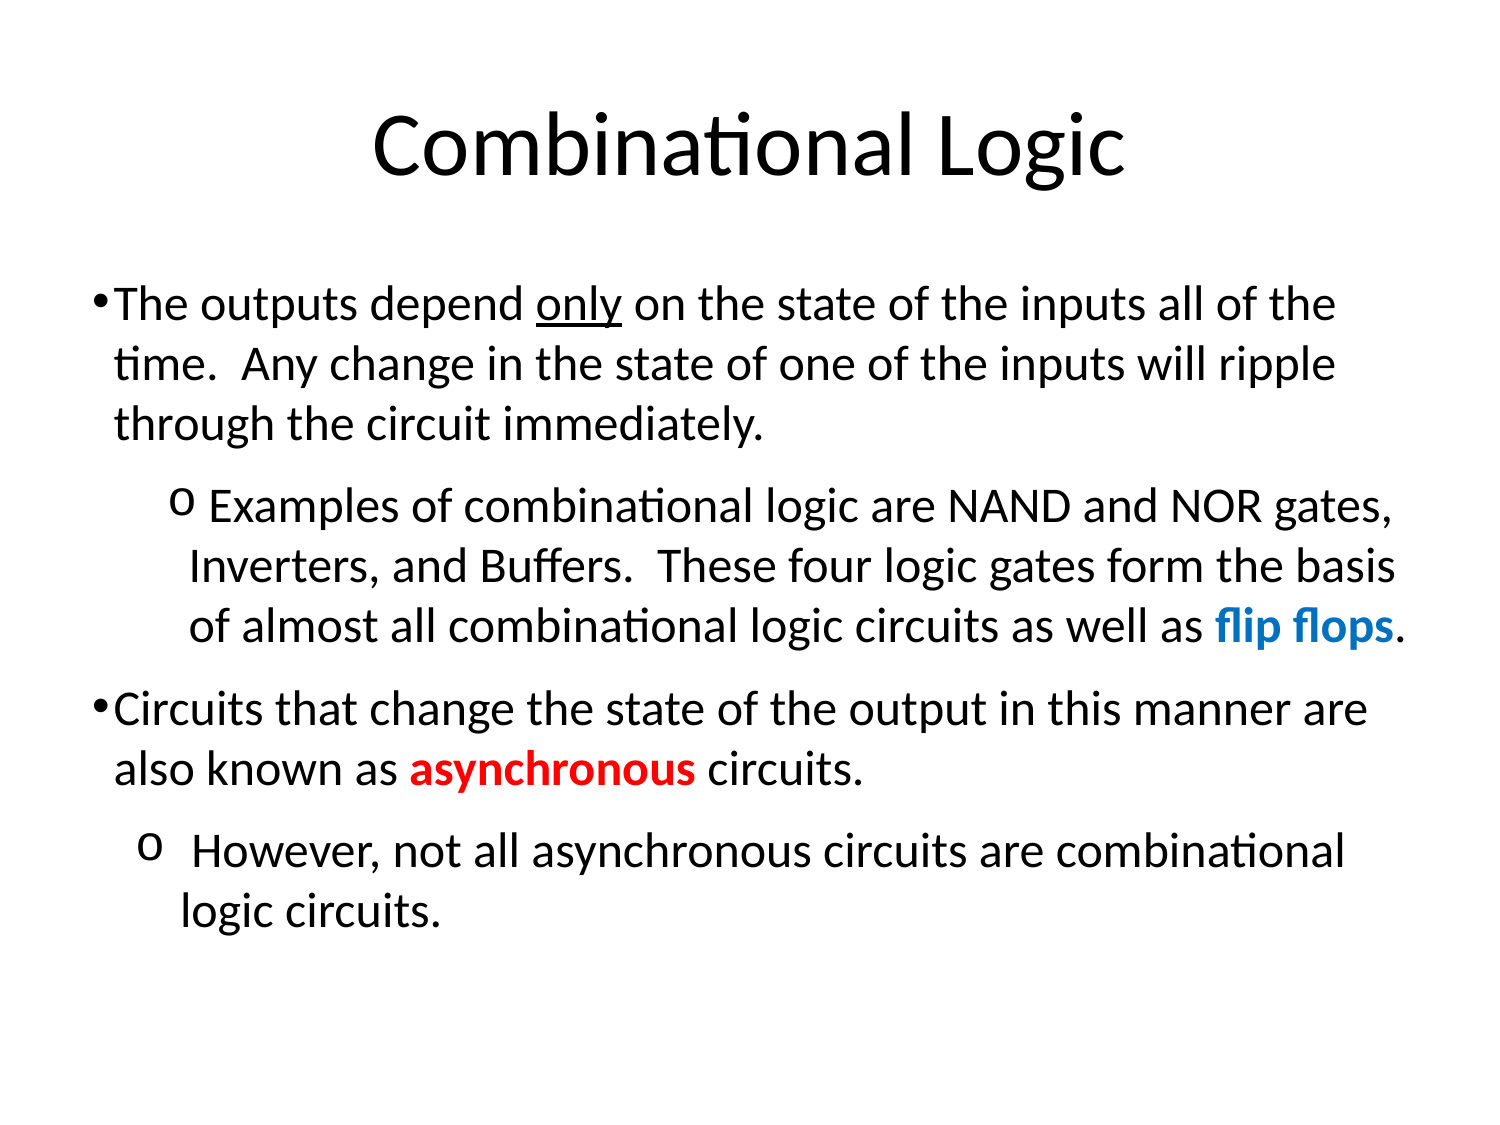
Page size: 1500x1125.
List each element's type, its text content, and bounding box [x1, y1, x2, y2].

title Combinational Logic [75, 45, 1425, 233]
list The outputs depend only on the state of the inputs all of the time. Any change in the state of one of the inputs will ripple through the circuit immediately. Examples of combinational logic are NAND and NOR gates, Inverters, and Buffers. These four logic gates form the basis of almost all combinational logic circuits as well as flip flops. Circuits that change the state of the output in this manner are also known as asynchronous circuits. However, not all asynchronous circuits are combinational logic circuits. [75, 262, 1425, 1005]
